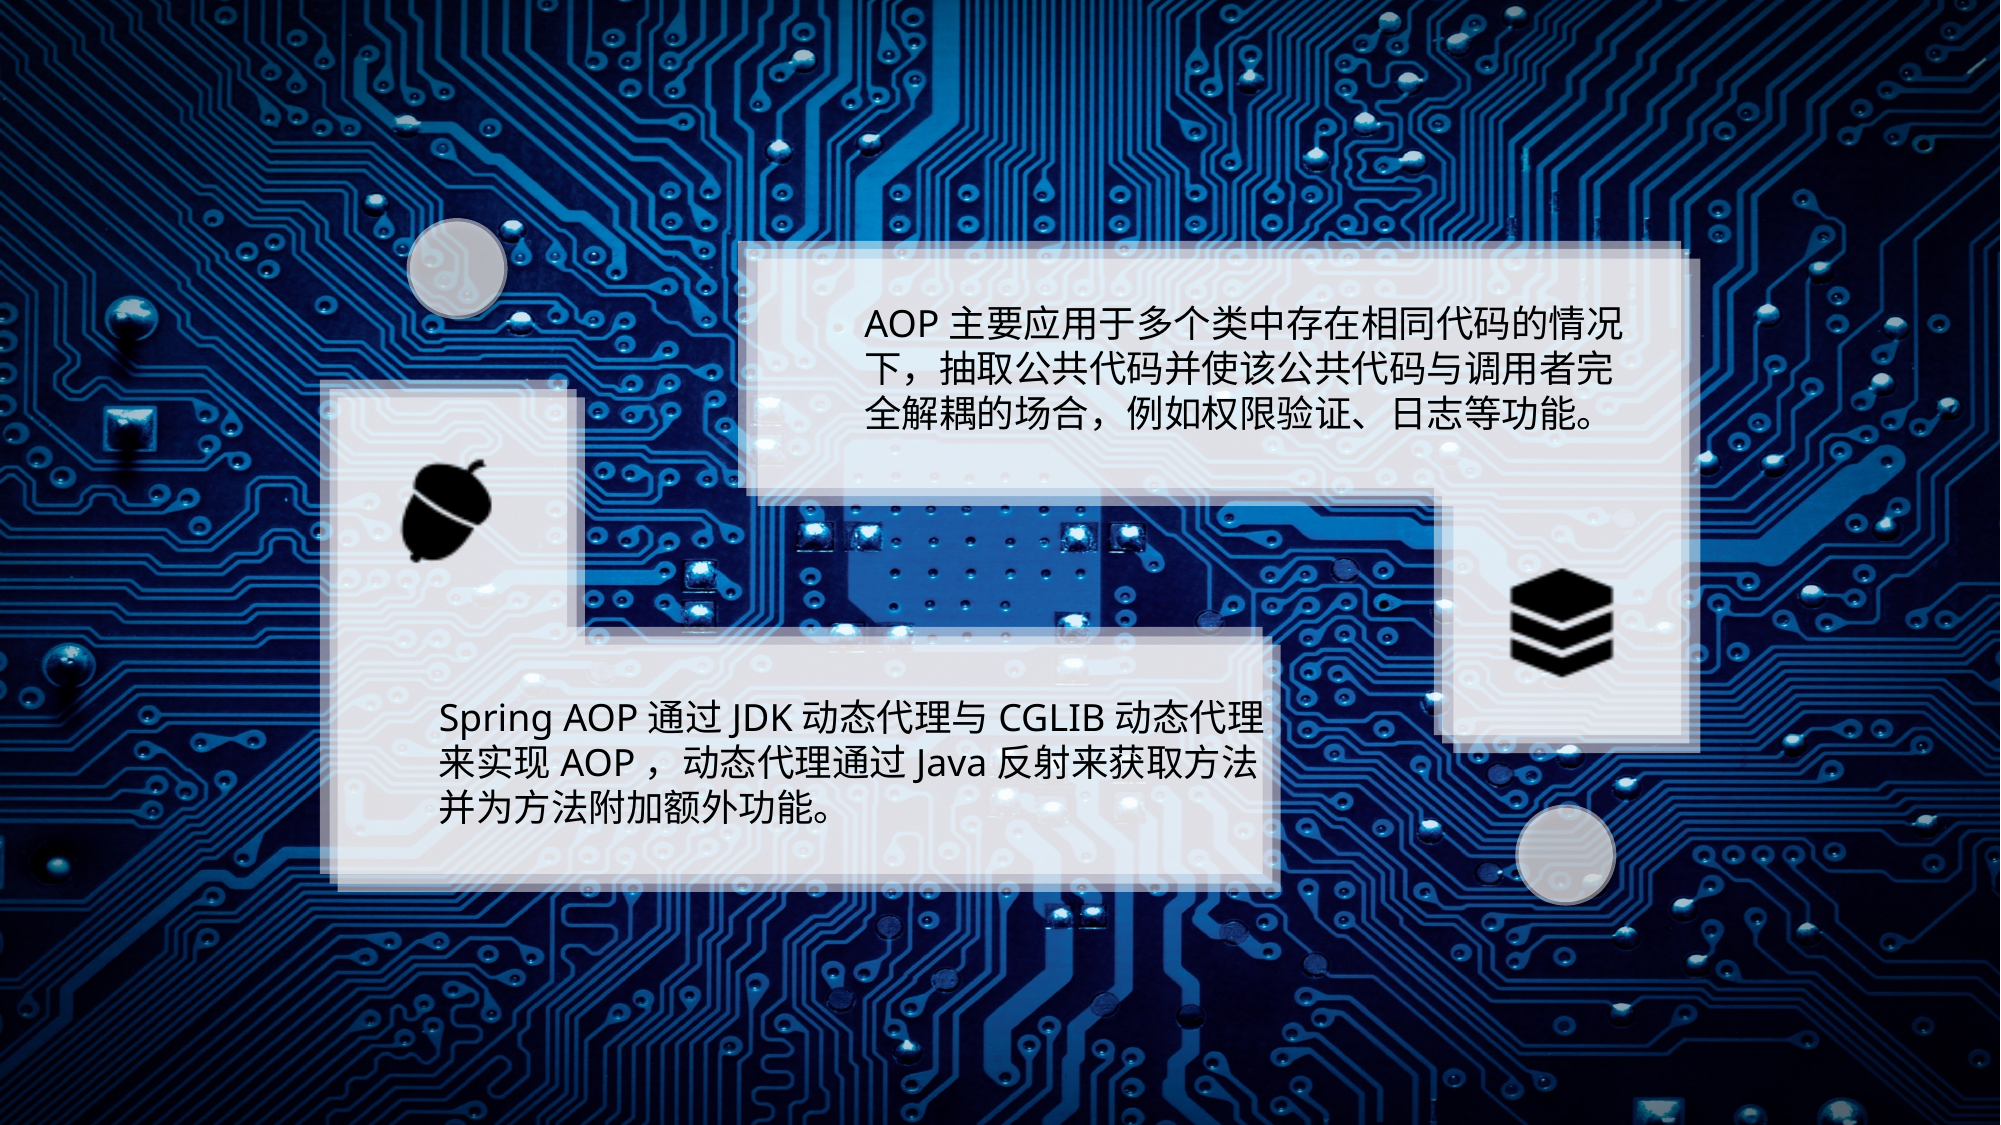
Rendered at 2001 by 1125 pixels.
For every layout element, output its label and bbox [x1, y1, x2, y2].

text_box [406, 218, 508, 320]
text_box [738, 240, 1701, 753]
picture [0, 0, 2000, 1125]
text_box [1515, 804, 1617, 906]
text_box [319, 379, 1281, 892]
